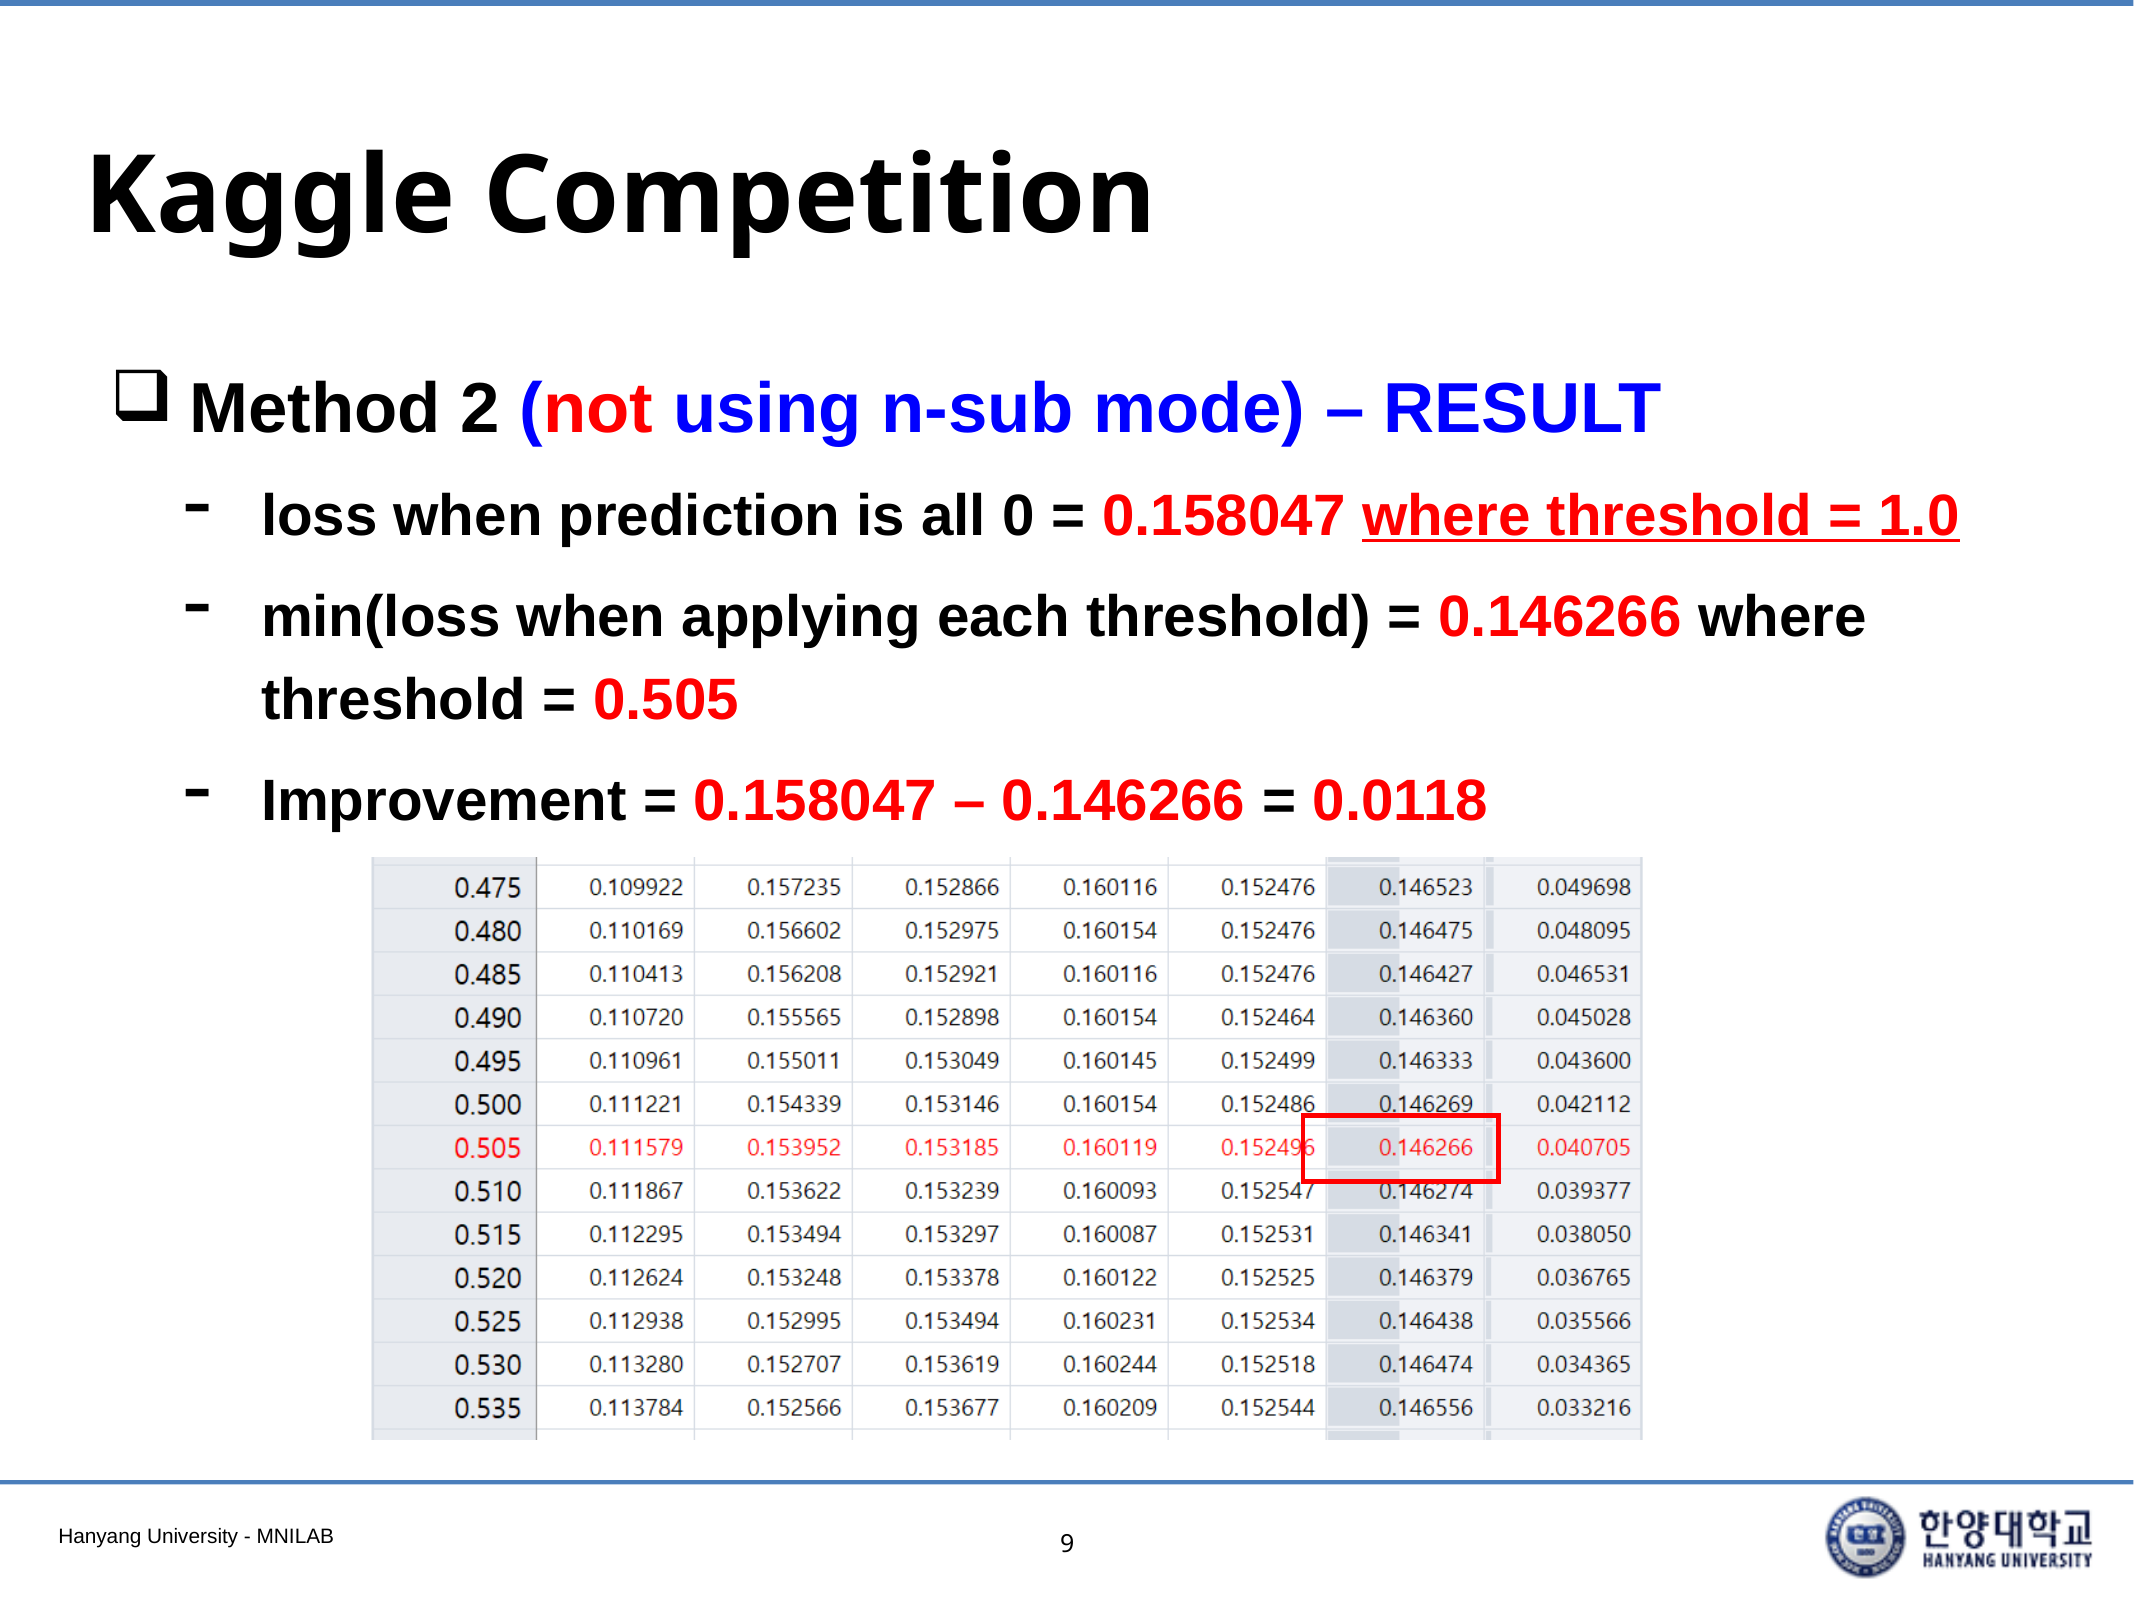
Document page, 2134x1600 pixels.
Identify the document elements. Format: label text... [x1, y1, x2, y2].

slide_number 9 [1037, 1518, 1098, 1567]
picture [364, 857, 1653, 1440]
list Method 2 (not using n-sub mode) – RESULT loss when prediction is all 0 = 0.158047 where threshold = 1.0 min(loss when applying each threshold) = 0.146266 where threshold = 0.505 Improvement = 0.158047 – 0.146266 = 0.0118 [101, 336, 2058, 897]
title Kaggle Competition [75, 41, 2058, 338]
picture [1797, 1495, 2128, 1581]
